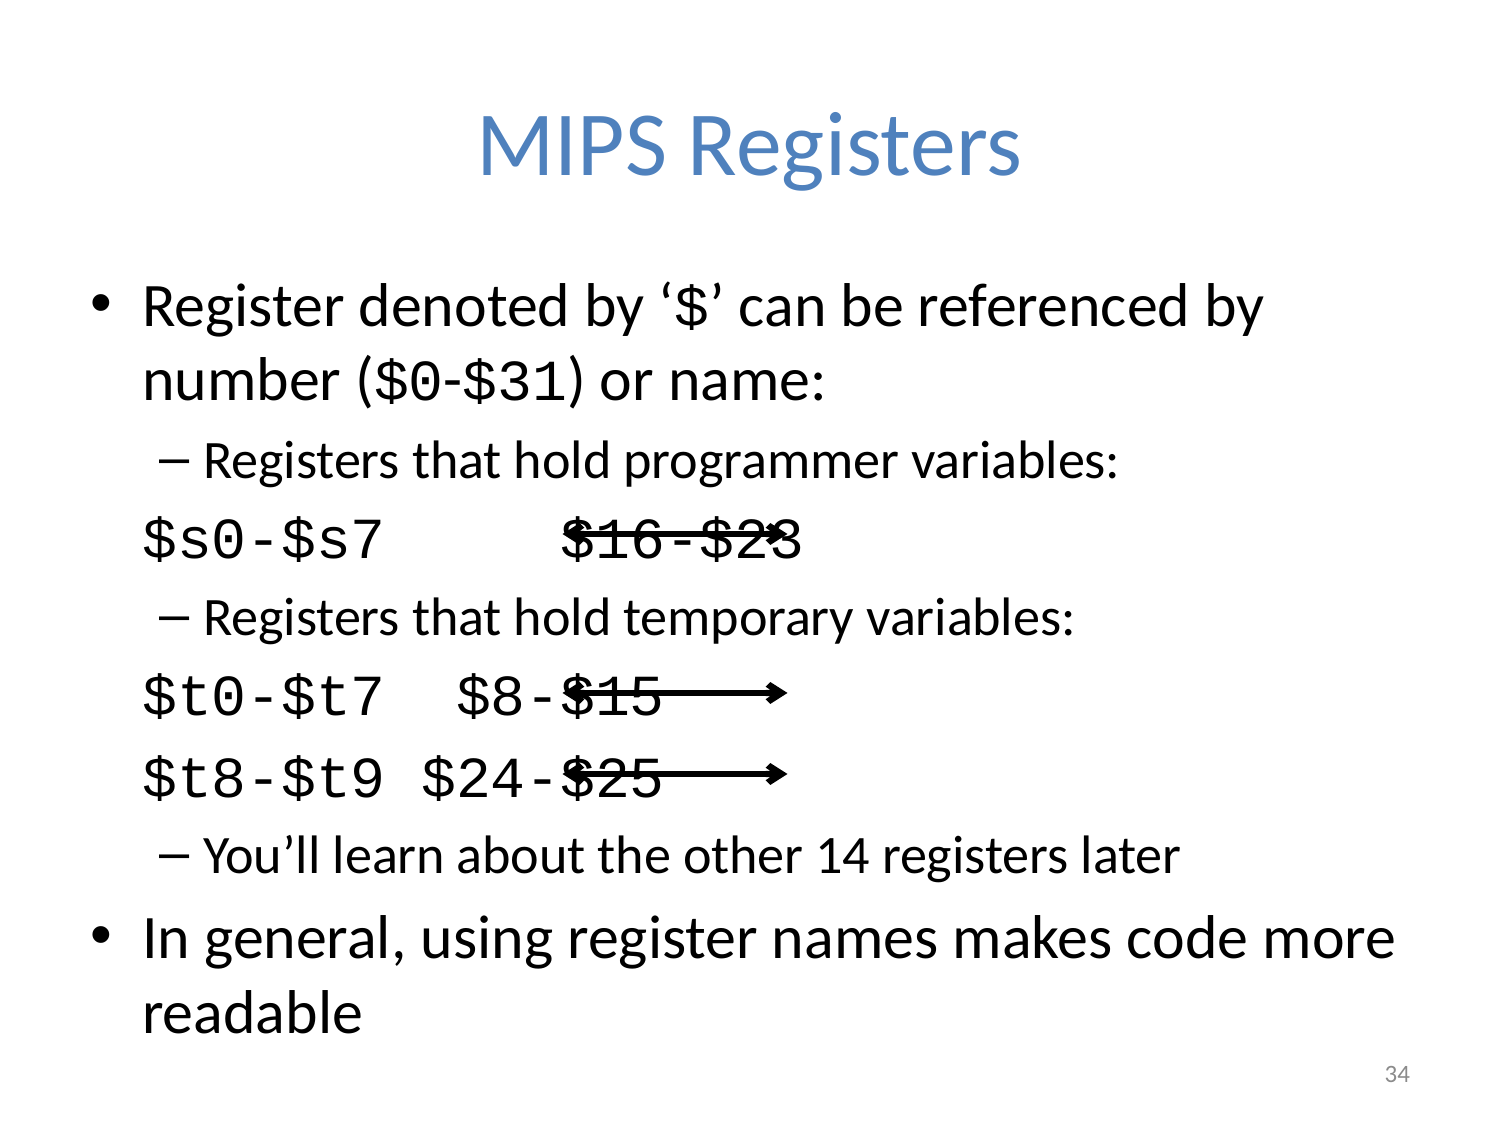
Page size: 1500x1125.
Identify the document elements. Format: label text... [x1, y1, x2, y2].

list Register denoted by ‘$’ can be referenced by number ($0-$31) or name: Registers that hold programmer variables: $s0-$s7 $16-$23 Registers that hold temporary variables: $t0-$t7 $8-$15 $t8-$t9 $24-$25 You’ll learn about the other 14 registers later In general, using register names makes code more readable [75, 256, 1425, 1061]
slide_number 34 [1074, 1042, 1425, 1103]
title MIPS Registers [75, 45, 1425, 233]
